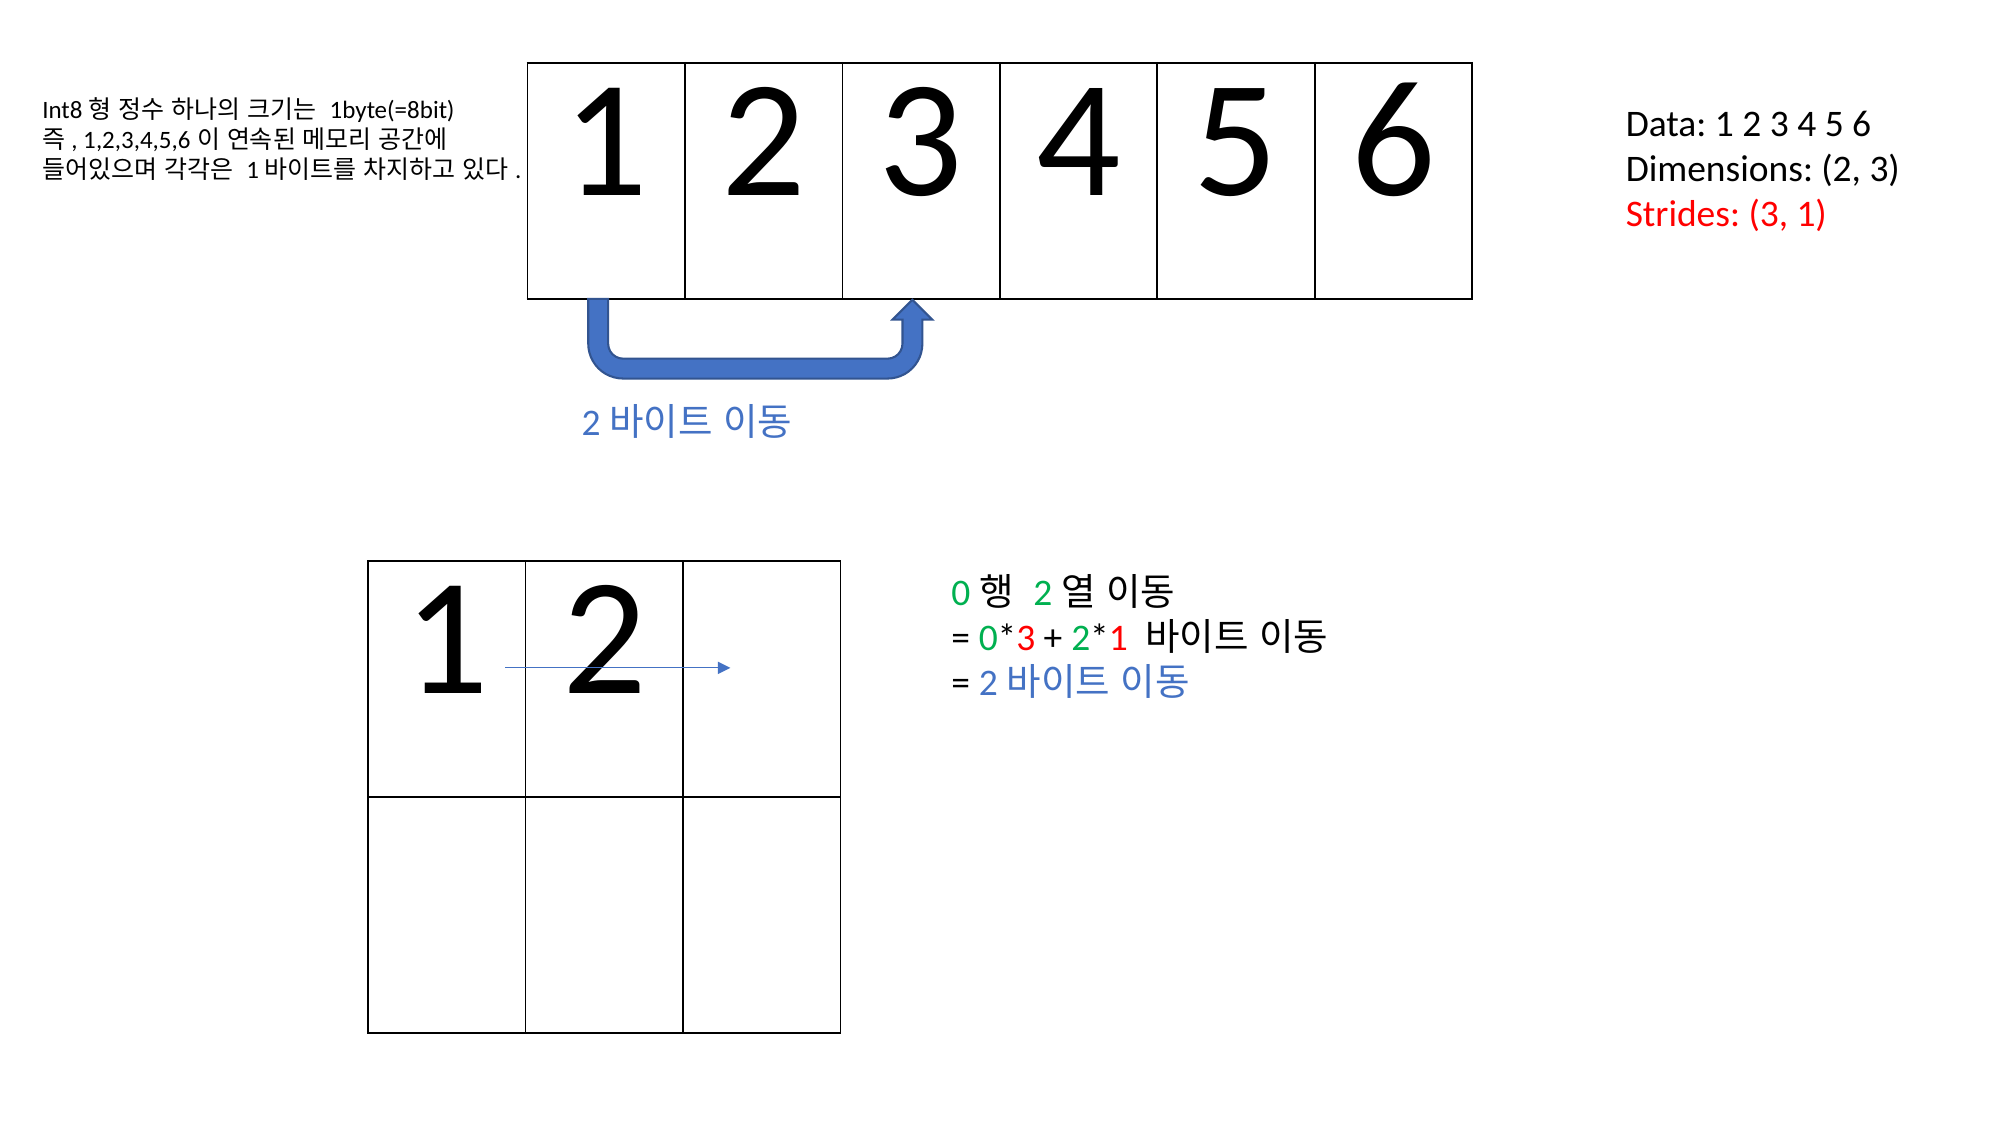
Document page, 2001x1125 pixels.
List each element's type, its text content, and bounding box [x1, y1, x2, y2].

text_box Data: 1 2 3 4 5 6 Dimensions: (2, 3) Strides: (3, 1) [1611, 91, 1915, 242]
table_header 5 [1158, 64, 1314, 298]
table_header 4 [1001, 64, 1156, 298]
table_header 2 [526, 562, 682, 667]
text_box 0행 2열 이동 = 0*3 + 2*1 바이트 이동 = 2바이트 이동 [936, 560, 1344, 711]
text_box [587, 297, 935, 380]
table_cell [684, 798, 840, 1032]
table_header 6 [1316, 64, 1471, 298]
table_header 3 [843, 64, 999, 298]
table_header 2 [686, 64, 842, 298]
table_header [684, 562, 840, 796]
table_header 1 [528, 64, 684, 298]
table_header 2 [526, 668, 682, 796]
table_header 1 [369, 562, 525, 796]
text_box Int8형 정수 하나의 크기는 1byte(=8bit) 즉, 1,2,3,4,5,6이 연속된 메모리 공간에 들어있으며 각각은 1바이트를 차지하고 있다. [27, 86, 528, 192]
text_box 2바이트 이동 [566, 390, 984, 451]
table_cell [369, 798, 525, 1032]
table_cell [526, 798, 682, 1032]
